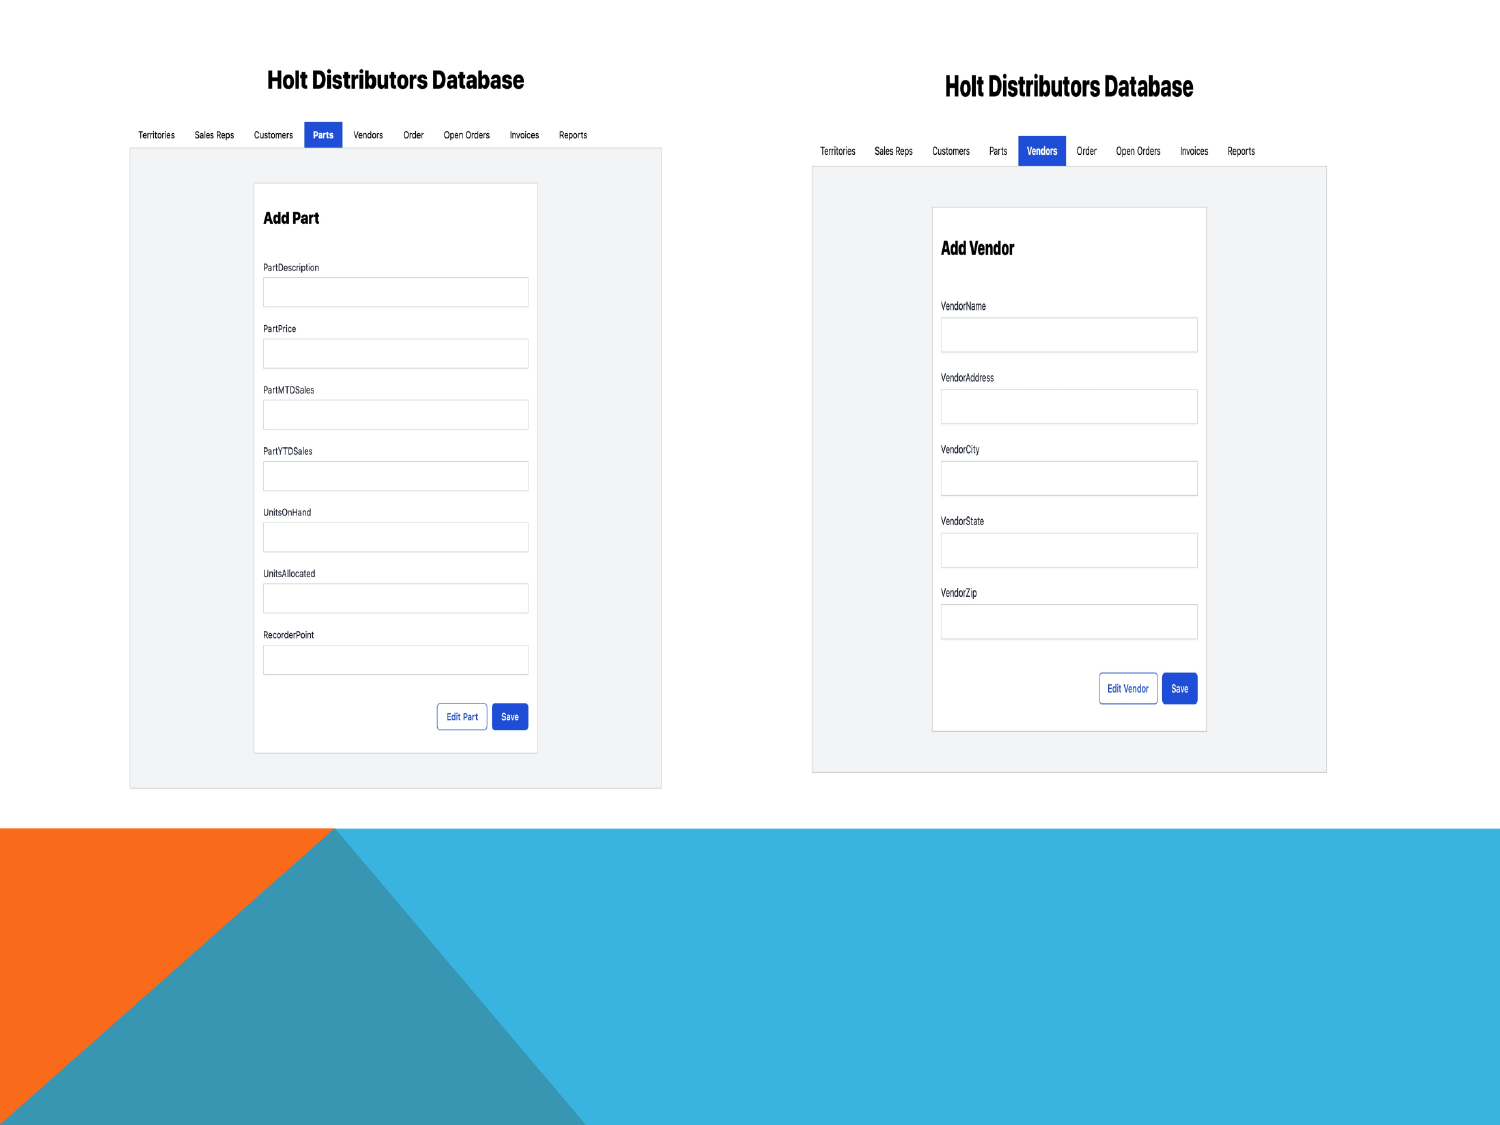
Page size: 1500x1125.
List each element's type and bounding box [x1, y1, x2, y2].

picture [726, 42, 1412, 799]
list [41, 42, 751, 811]
